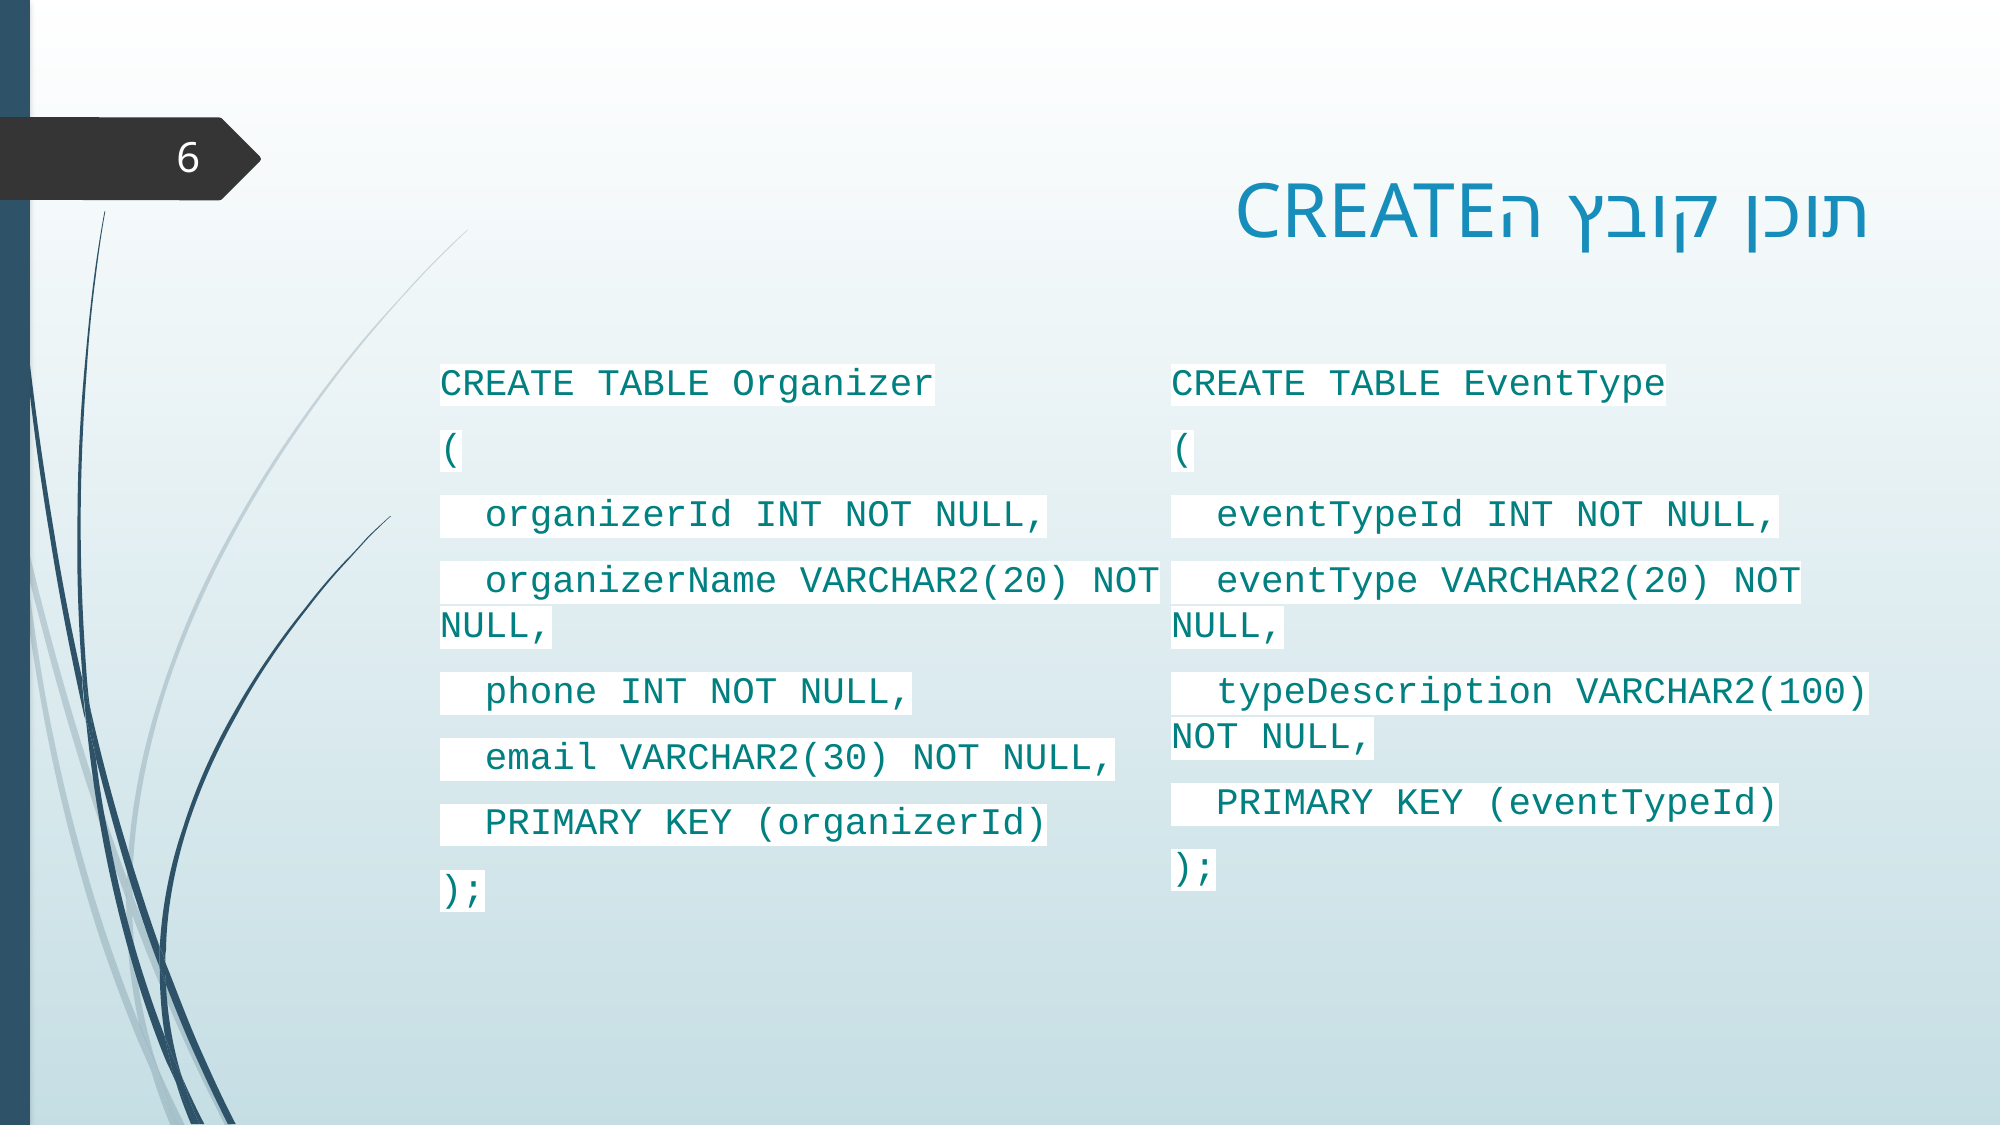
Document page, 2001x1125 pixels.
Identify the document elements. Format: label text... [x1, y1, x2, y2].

slide_number 6 [87, 129, 216, 190]
list CREATE TABLE Organizer ( organizerId INT NOT NULL, organizerName VARCHAR2(20) NOT NULL, phone INT NOT NULL, email VARCHAR2(30) NOT NULL, PRIMARY KEY (organizerId) ); [424, 350, 1156, 970]
title תוכן קובץ הCREATE [425, 102, 1888, 313]
text_box CREATE TABLE EventType ( eventTypeId INT NOT NULL, eventType VARCHAR2(20) NOT NULL, typeDescription VARCHAR2(100) NOT NULL, PRIMARY KEY (eventTypeId) ); [1156, 350, 1939, 970]
